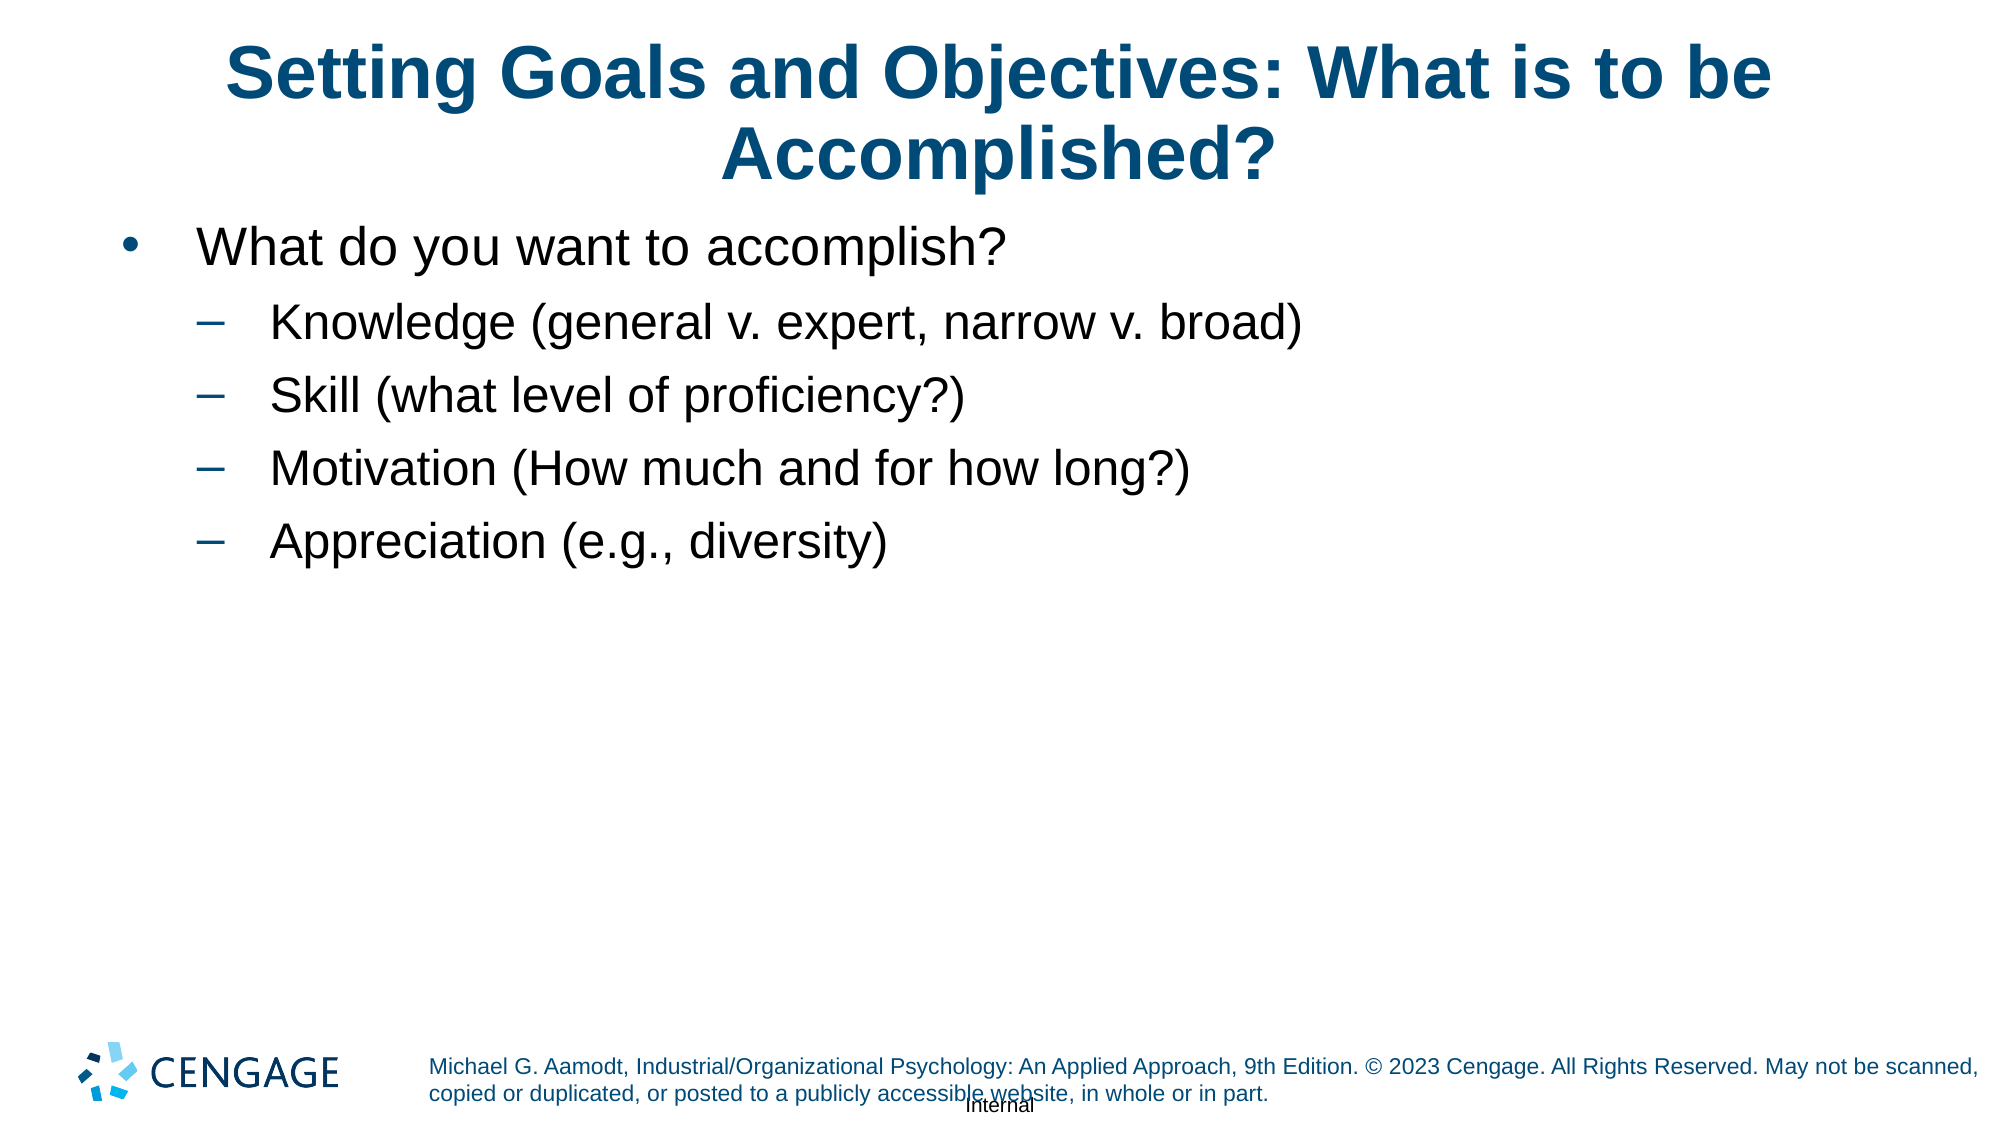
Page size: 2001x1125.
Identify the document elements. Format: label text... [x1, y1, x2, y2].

title Setting Goals and Objectives: What is to be Accomplished? [137, 59, 1863, 171]
list What do you want to accomplish? Knowledge (general v. expert, narrow v. broad) Skill (what level of proficiency?) Motivation (How much and for how long?) Appreciation (e.g., diversity) [121, 211, 1880, 1000]
picture [78, 1042, 338, 1101]
